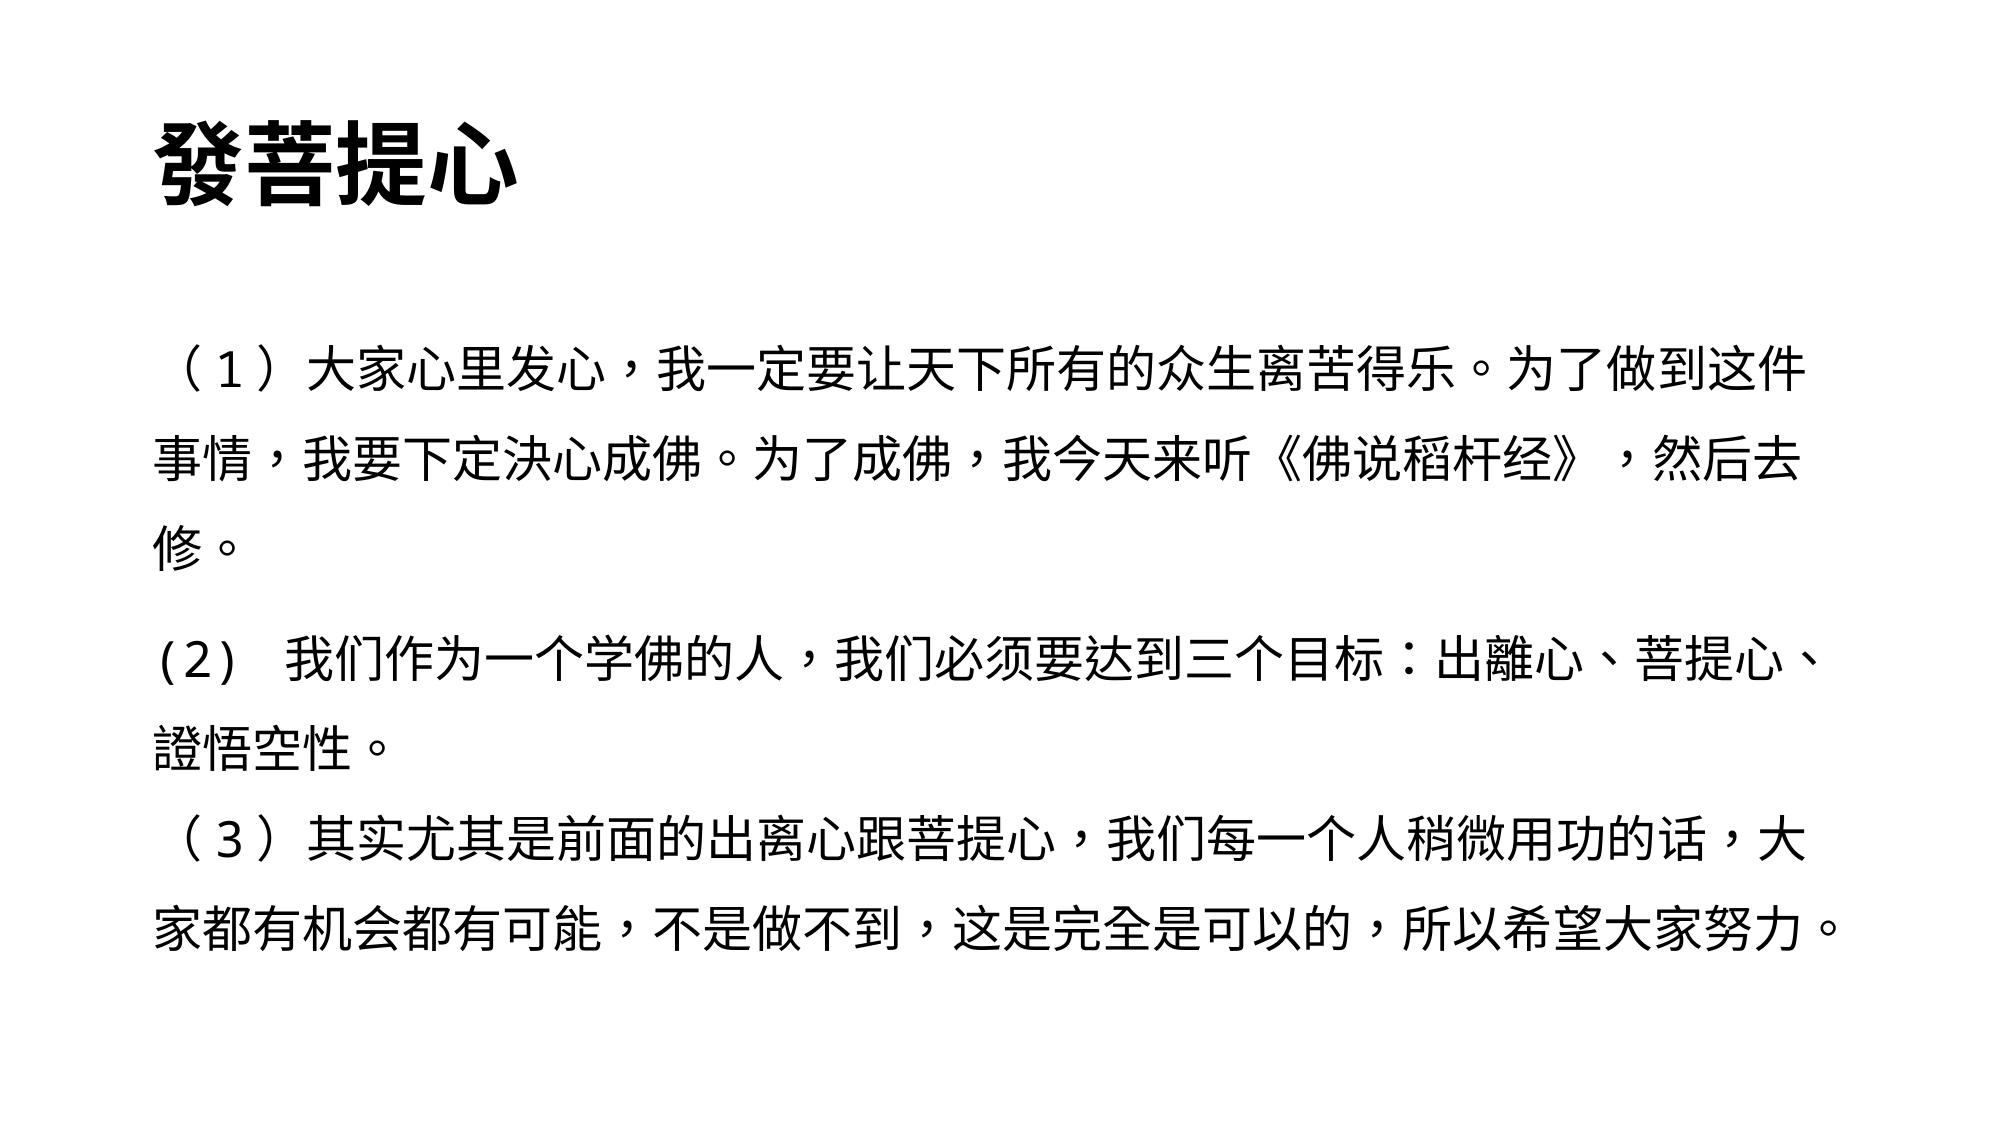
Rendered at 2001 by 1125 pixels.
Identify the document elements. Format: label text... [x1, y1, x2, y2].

title 發菩提心 [137, 59, 1863, 278]
list （1）大家心里发心，我一定要让天下所有的众生离苦得乐。为了做到这件事情，我要下定決心成佛。为了成佛，我今天来听《佛说稻杆经》，然后去修。 (2) 我们作为一个学佛的人，我们必须要达到三个目标：出離心、菩提心、證悟空性。 （3）其实尤其是前面的出离心跟菩提心，我们每一个人稍微用功的话，大家都有机会都有可能，不是做不到，这是完全是可以的，所以希望大家努力。 [137, 299, 1863, 1014]
